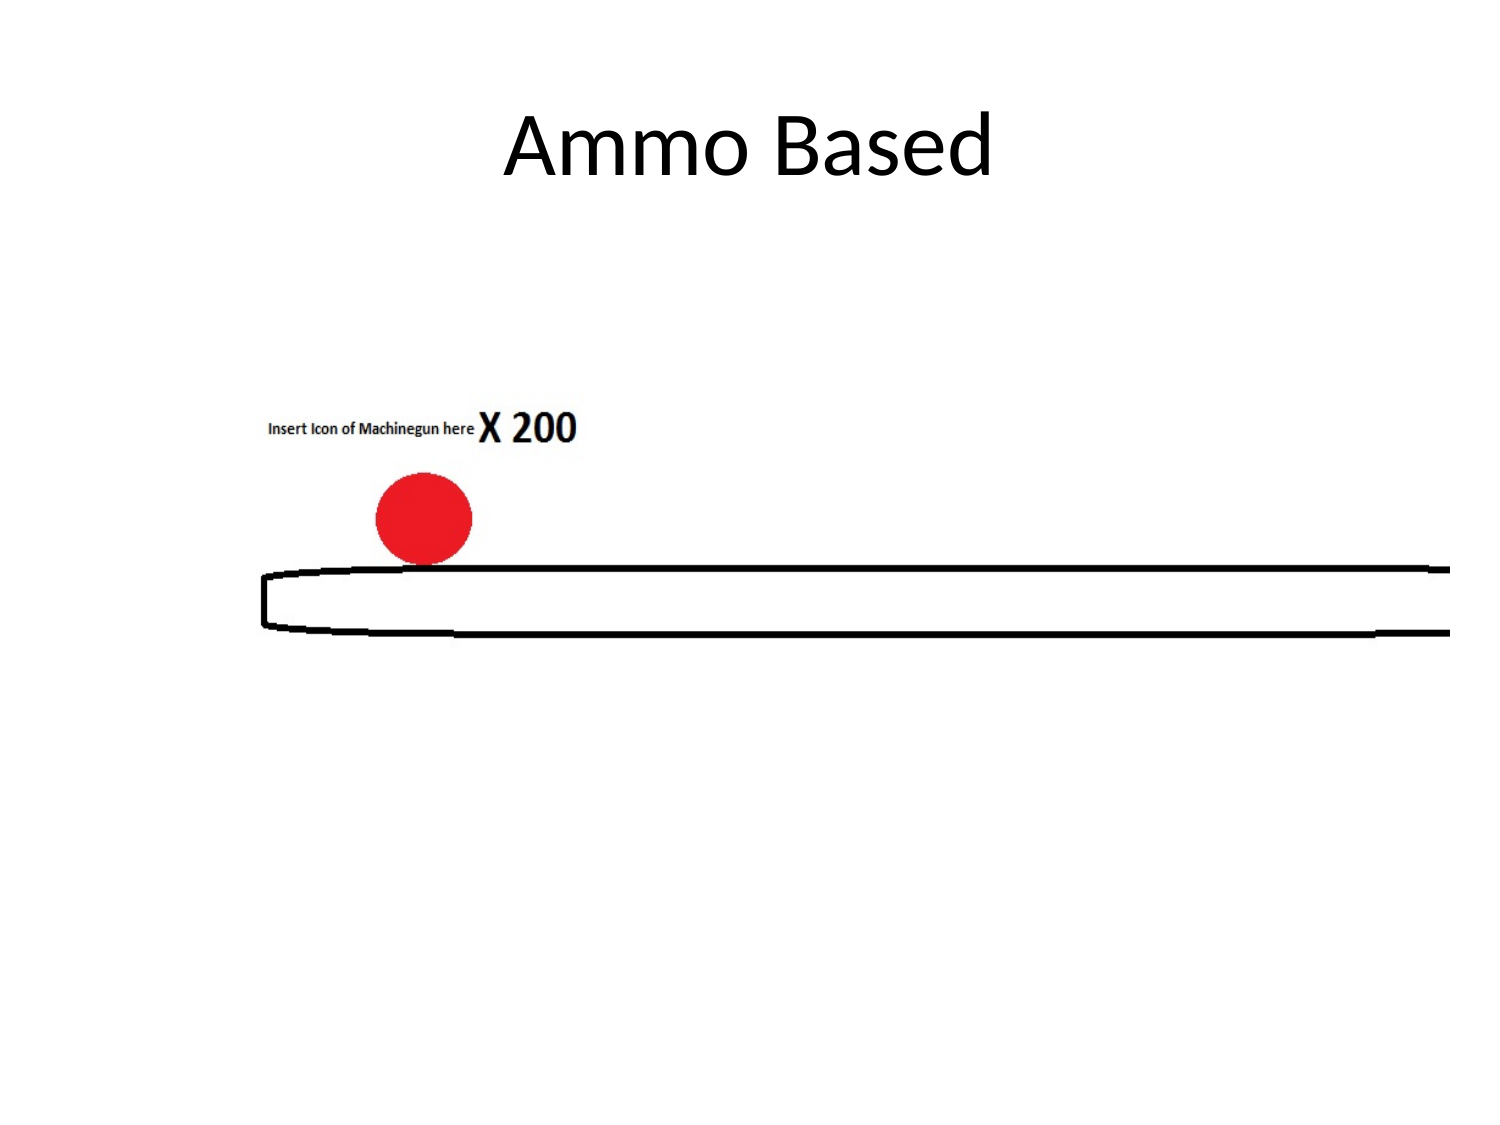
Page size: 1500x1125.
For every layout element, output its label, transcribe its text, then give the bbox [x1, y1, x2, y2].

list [255, 262, 1451, 1125]
title Ammo Based [75, 45, 1425, 233]
